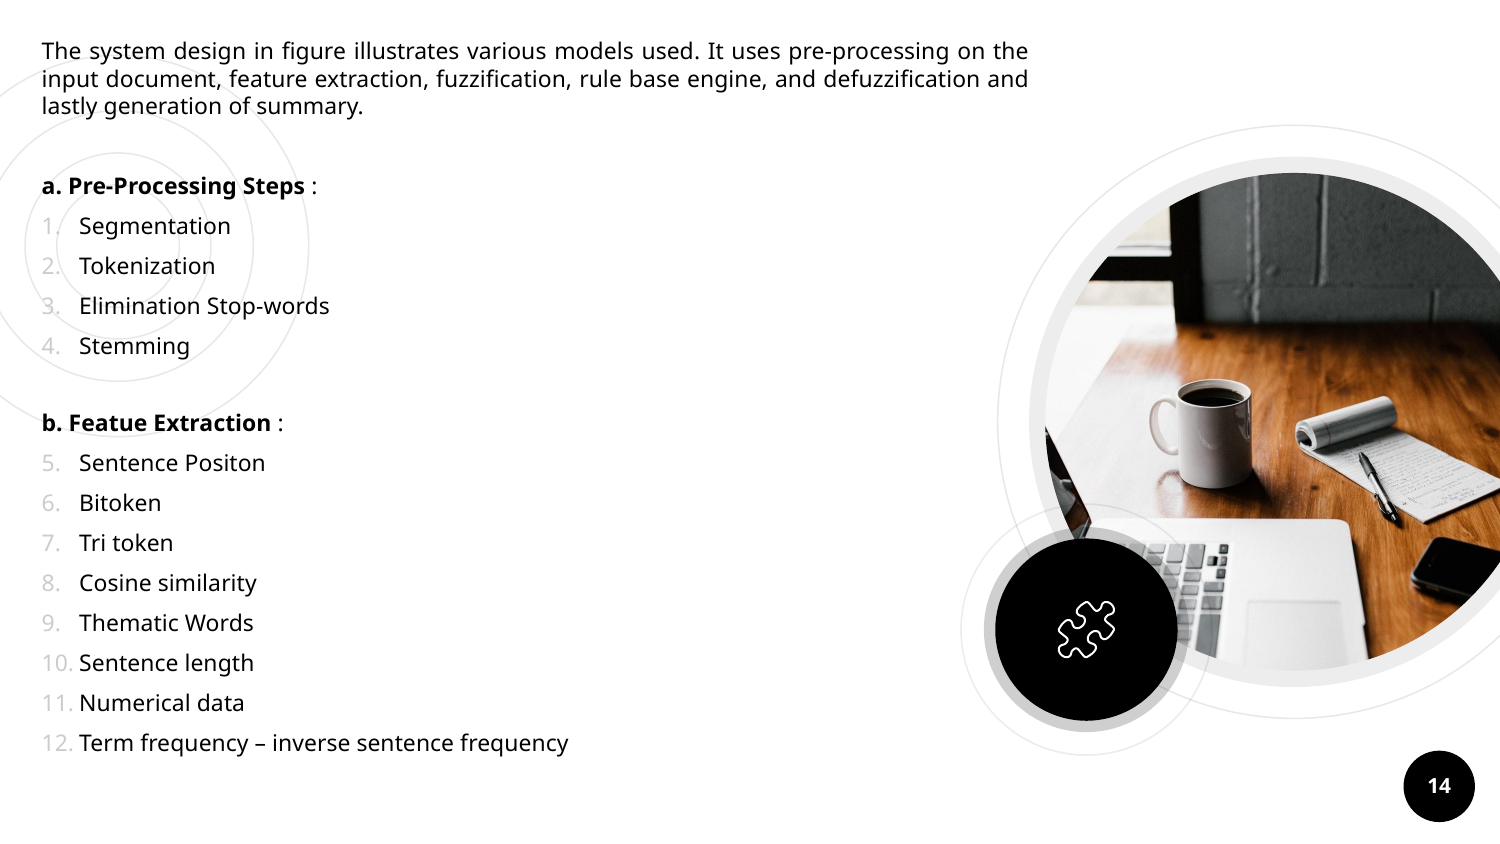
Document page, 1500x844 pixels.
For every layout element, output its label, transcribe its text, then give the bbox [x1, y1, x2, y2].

list The system design in figure illustrates various models used. It uses pre-processing on the input document, feature extraction, fuzzification, rule base engine, and defuzzification and lastly generation of summary. a. Pre-Processing Steps : Segmentation Tokenization Elimination Stop-words Stemming b. Featue Extraction : Sentence Positon Bitoken Tri token Cosine similarity Thematic Words Sentence length Numerical data Term frequency – inverse sentence frequency [3, 21, 1046, 751]
slide_number 14 [1403, 750, 1475, 823]
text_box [959, 503, 1213, 757]
picture [1045, 172, 1500, 671]
